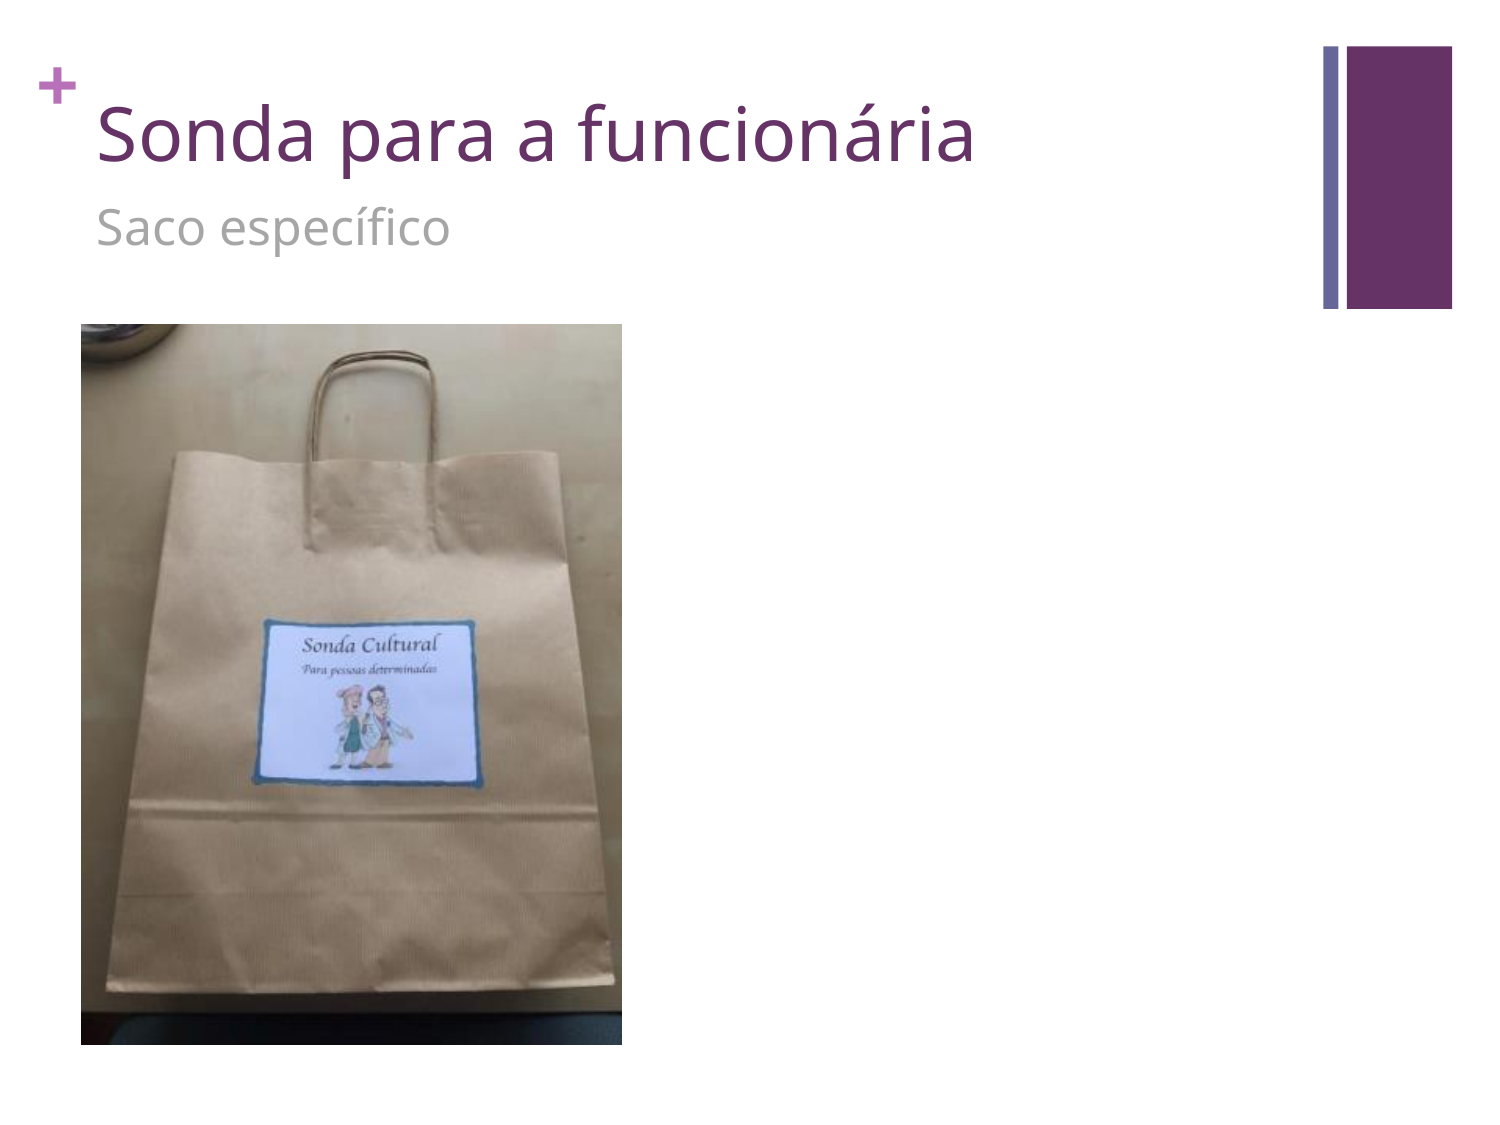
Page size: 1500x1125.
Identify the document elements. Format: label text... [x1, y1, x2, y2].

title Sonda para a funcionária [81, 79, 1322, 187]
text_box Saco específico [81, 187, 1322, 325]
picture [81, 324, 623, 1046]
